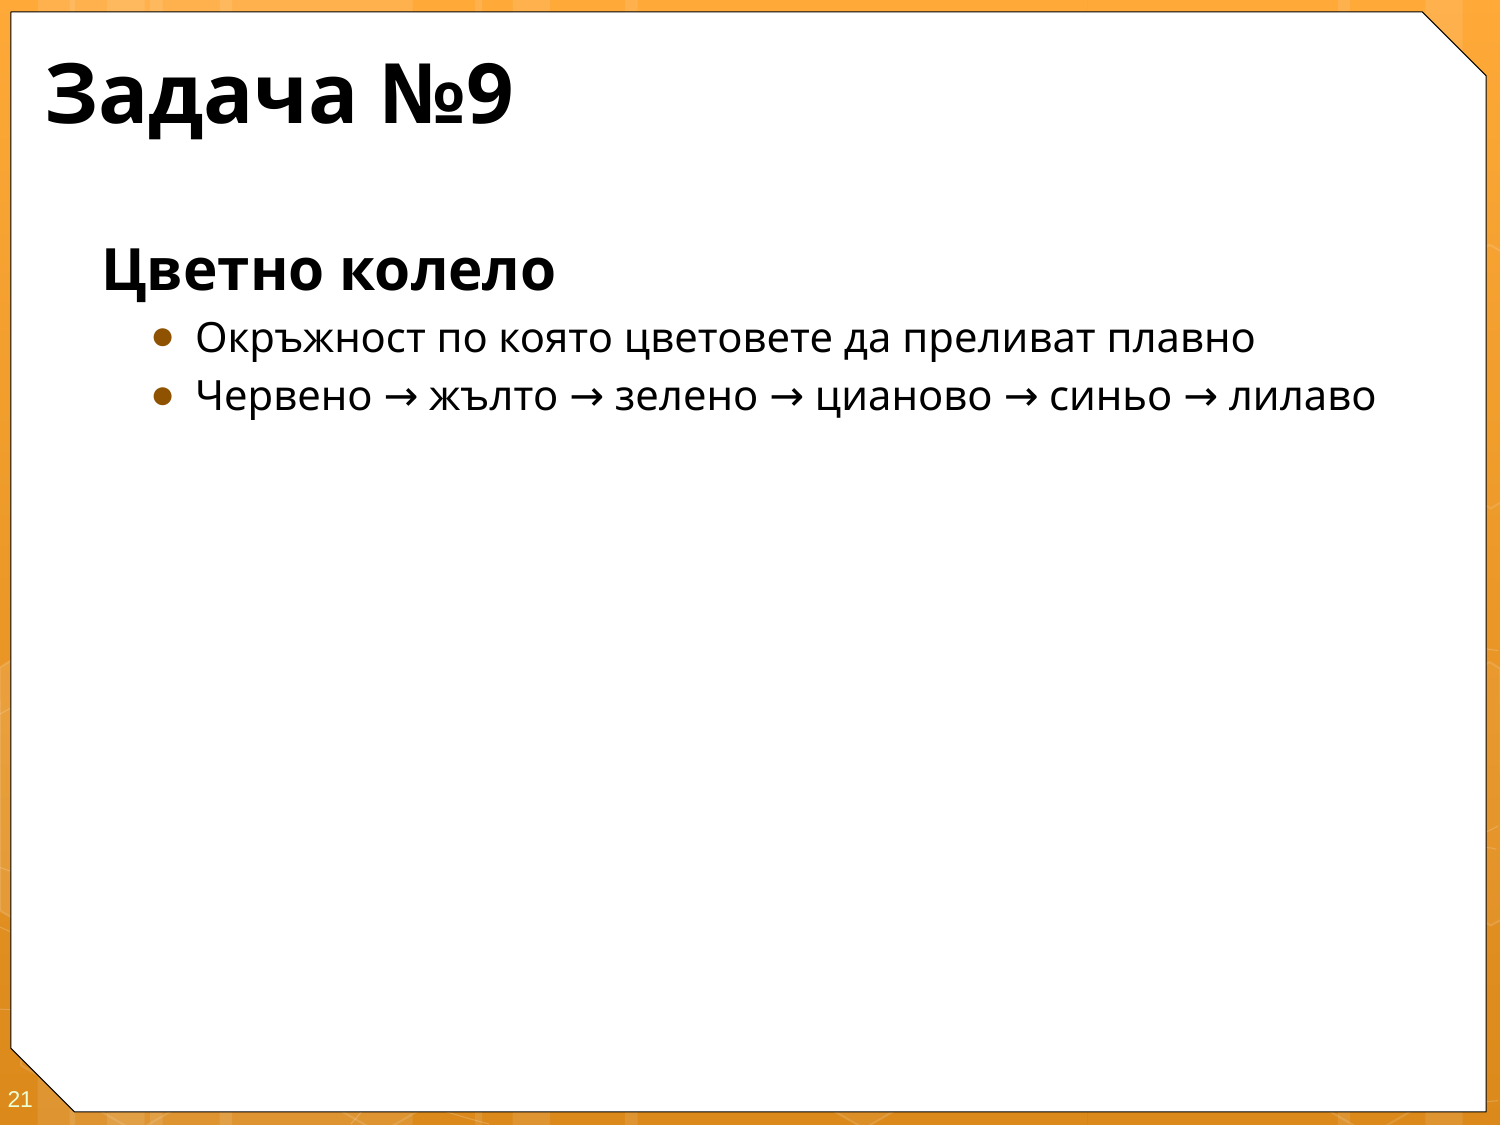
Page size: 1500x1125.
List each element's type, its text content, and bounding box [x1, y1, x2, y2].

list Цветно колело Окръжност по която цветовете да преливат плавно Червено → жълто → зелено → цианово → синьо → лилаво [75, 224, 1488, 1113]
title Задача №9 [29, 37, 1450, 144]
